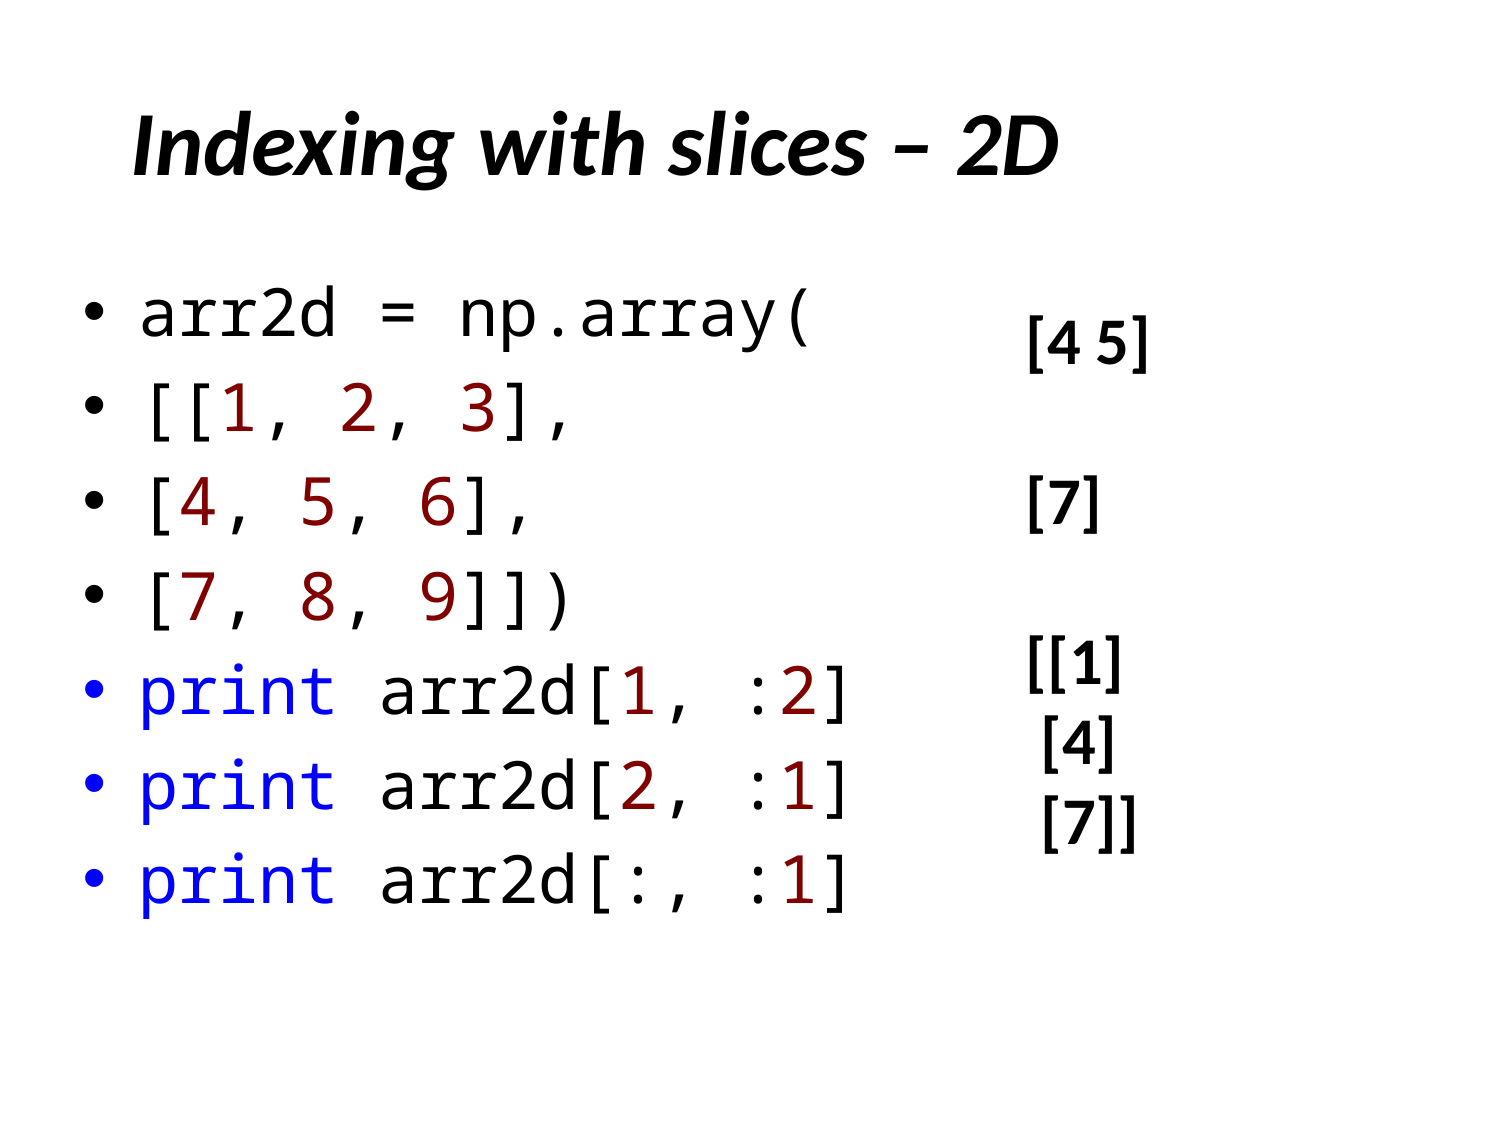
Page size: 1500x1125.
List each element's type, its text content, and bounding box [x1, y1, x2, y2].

title Indexing with slices – 2D [74, 44, 1117, 234]
text_box [4 5] [7] [[1] [4] [7]] [1018, 290, 1160, 866]
list arr2d = np.array( [[1, 2, 3], [4, 5, 6], [7, 8, 9]]) print arr2d[1, :2] print arr2d[2, :1] print arr2d[:, :1] [74, 261, 1426, 1006]
